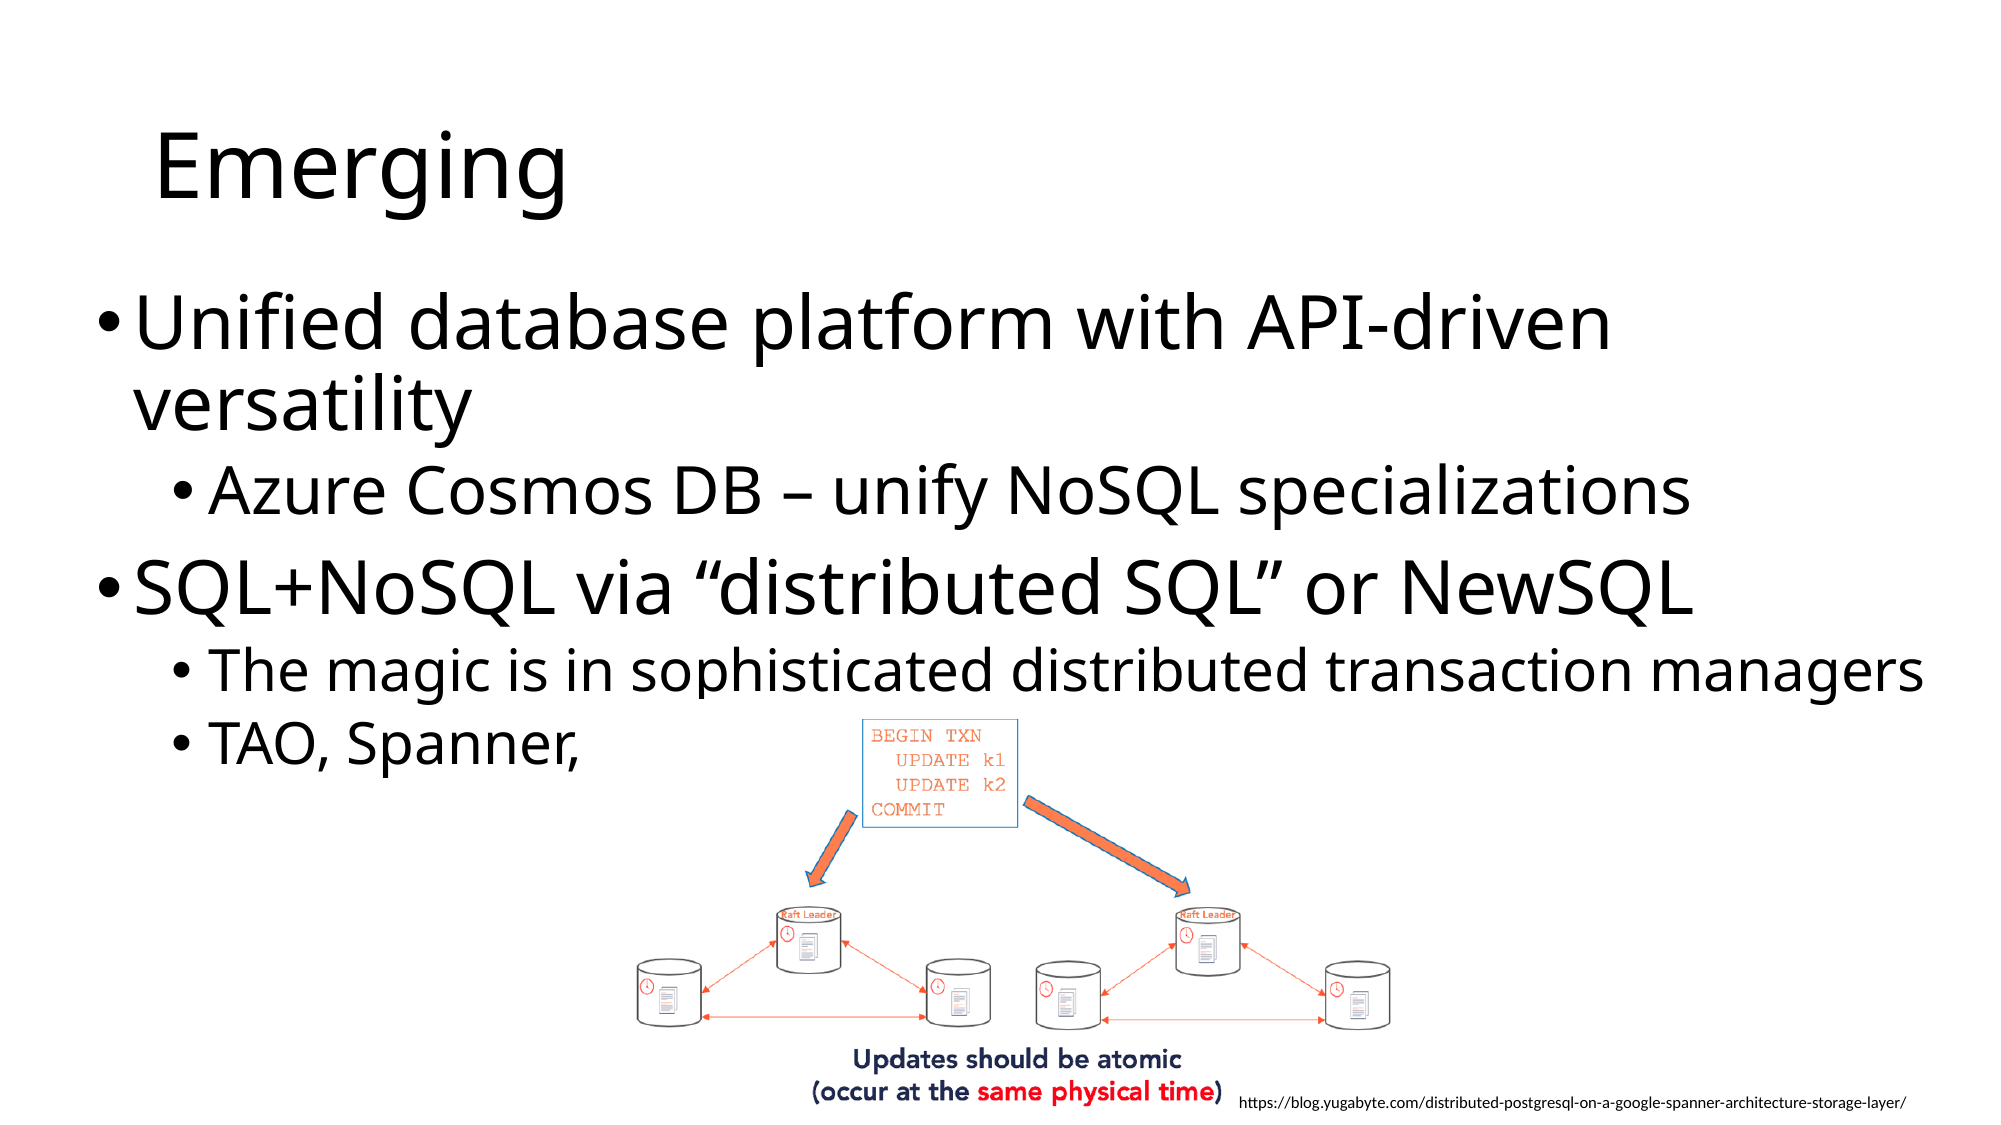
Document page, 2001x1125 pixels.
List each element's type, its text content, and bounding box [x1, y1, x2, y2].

list Unified database platform with API-driven versatility Azure Cosmos DB – unify NoSQL specializations SQL+NoSQL via “distributed SQL” or NewSQL The magic is in sophisticated distributed transaction managers TAO, Spanner, YugabyteDB, CockroachDB [81, 277, 1971, 1102]
text_box https://blog.yugabyte.com/distributed-postgresql-on-a-google-spanner-architecture-storage-layer/ [1224, 1084, 2000, 1119]
picture [594, 699, 1406, 1116]
title Emerging [137, 59, 1863, 277]
